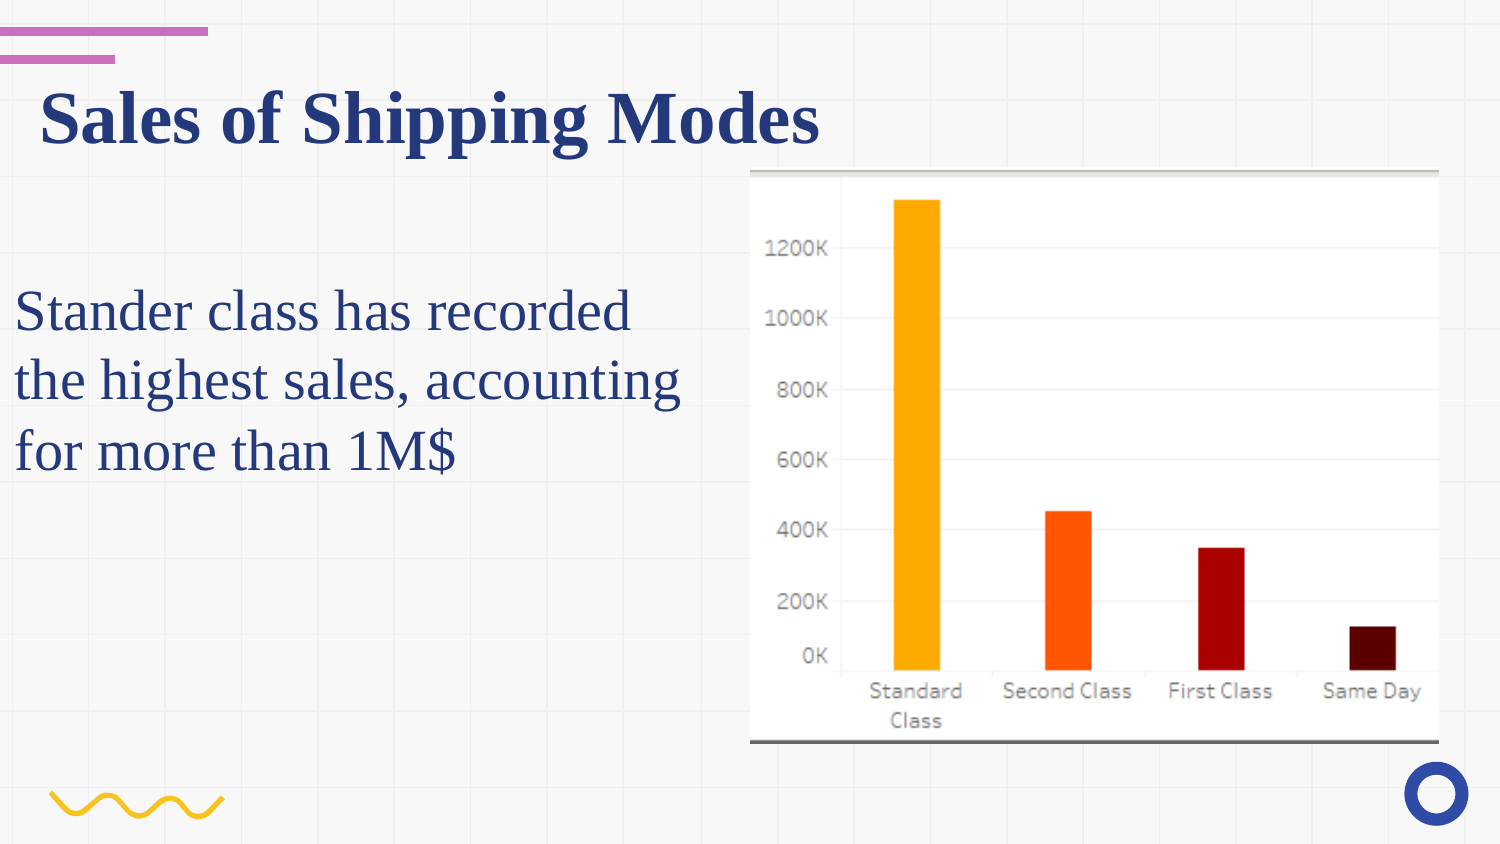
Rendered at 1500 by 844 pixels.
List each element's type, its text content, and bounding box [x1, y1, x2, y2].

title Sales of Shipping Modes [24, 53, 1289, 147]
text_box Stander class has recorded the highest sales, accounting for more than 1M$ [0, 264, 729, 489]
picture [749, 167, 1439, 744]
